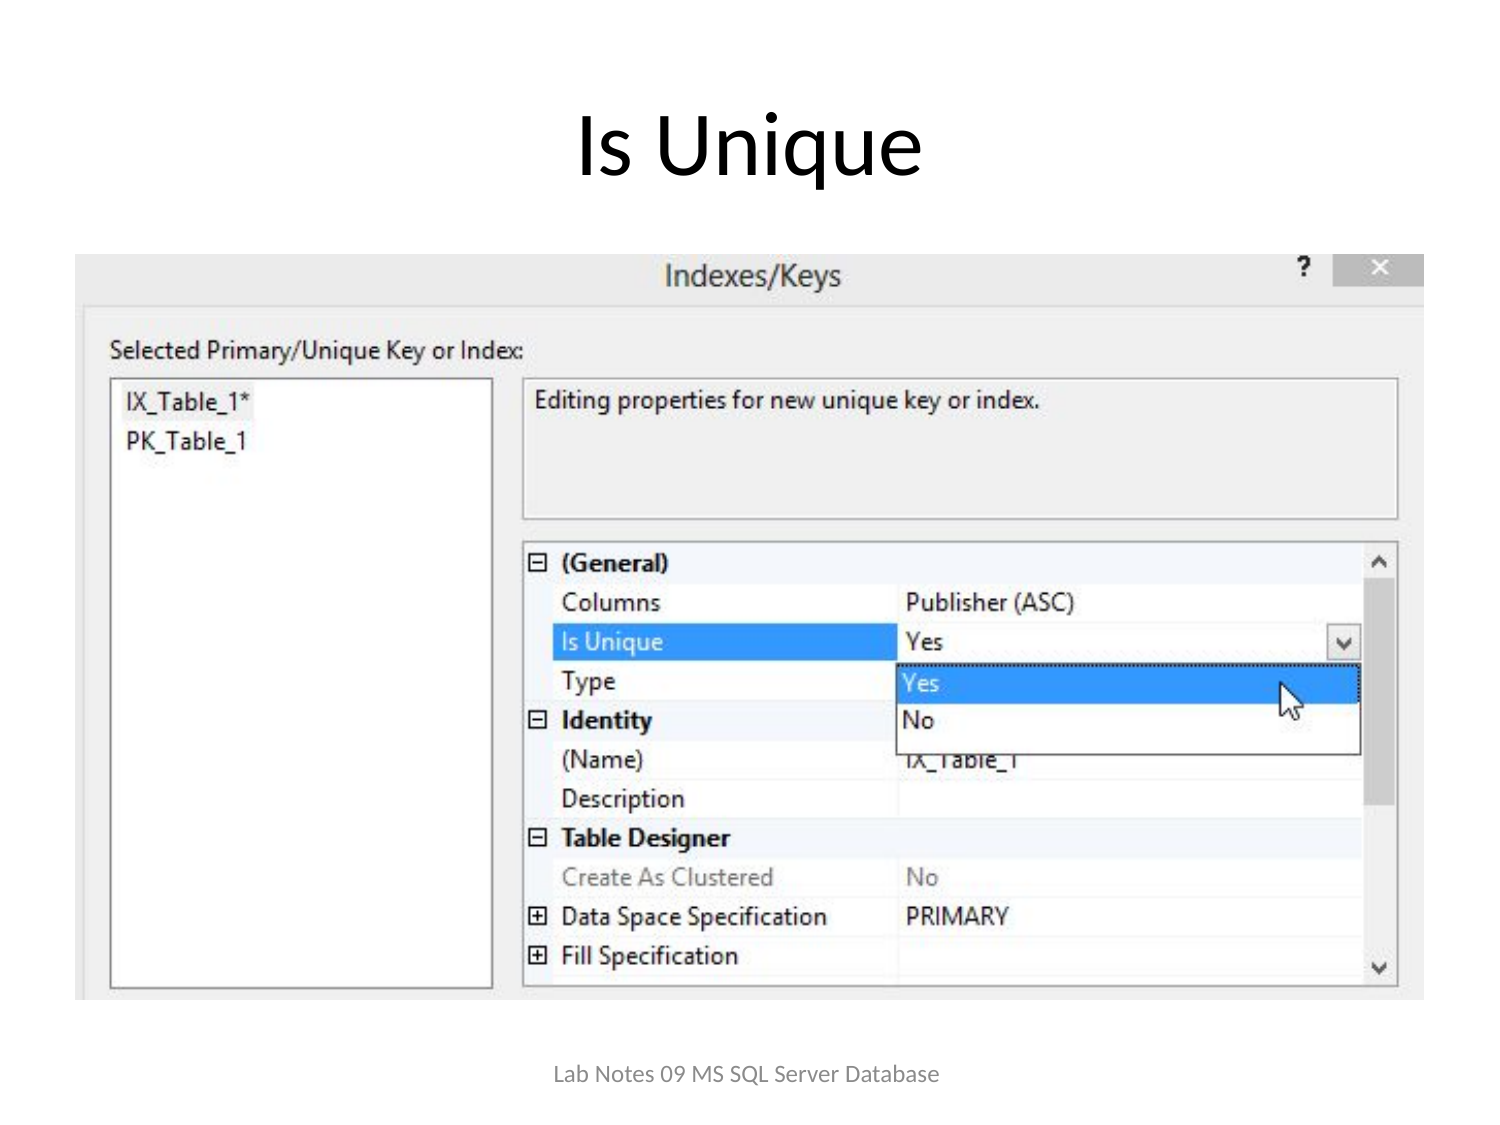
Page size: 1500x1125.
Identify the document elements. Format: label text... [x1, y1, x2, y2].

title Is Unique [75, 45, 1425, 233]
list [74, 254, 1425, 1000]
footer Lab Notes 09 MS SQL Server Database [512, 1042, 988, 1103]
